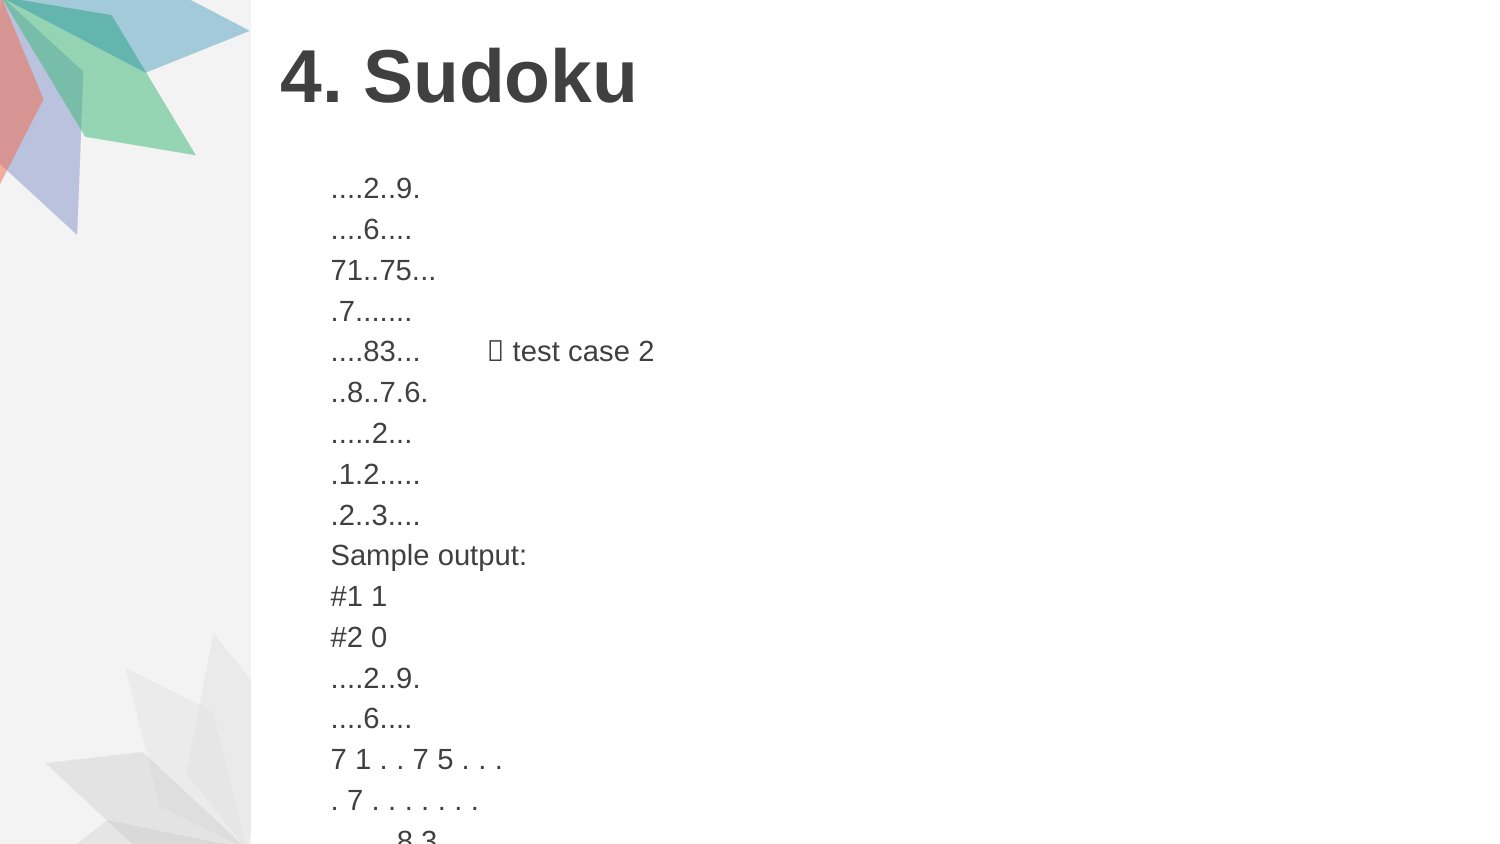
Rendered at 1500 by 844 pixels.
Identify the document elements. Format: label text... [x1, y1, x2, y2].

title 4. Sudoku [265, 0, 1500, 146]
list ....2..9. ....6.... 71..75... .7....... ....83...  test case 2 ..8..7.6. .....2... .1.2..... .2..3.... Sample output: #1 1 #2 0 ....2..9. ....6.... 7 1 . . 7 5 . . . . 7 . . . . . . . . . . . 8 3 . . . . . 8 . . 7 . 6 . . . . . . 2 . . . . 1 . 2 . . . . . . 2 . . 3 . . . . [265, 161, 1400, 753]
picture [0, 0, 1500, 844]
